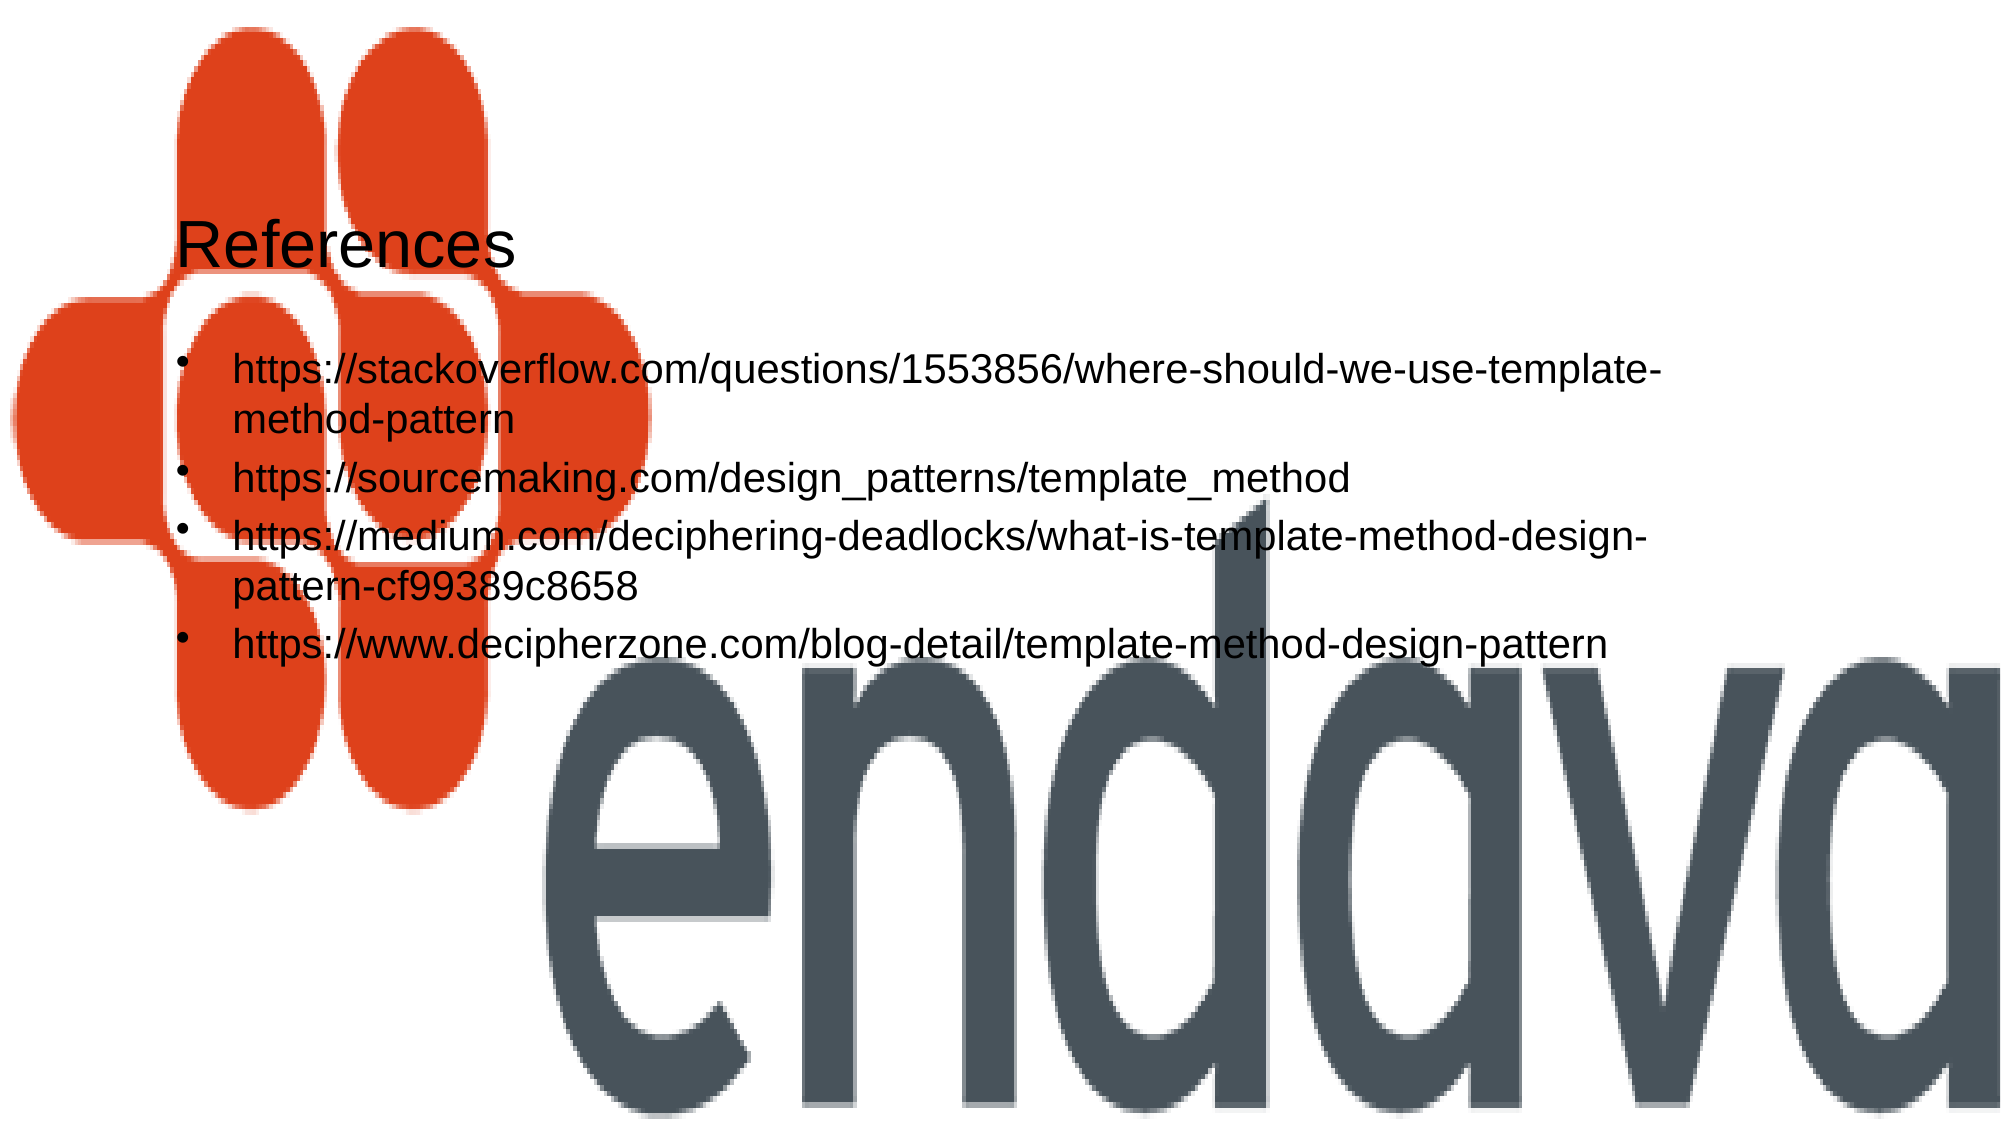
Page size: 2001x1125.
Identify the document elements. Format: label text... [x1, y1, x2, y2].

list https://stackoverflow.com/questions/1553856/where-should-we-use-template-method-pattern https://sourcemaking.com/design_patterns/template_method https://medium.com/deciphering-deadlocks/what-is-template-method-design-pattern-cf99389c8658 https://www.decipherzone.com/blog-detail/template-method-design-pattern [160, 334, 1686, 978]
picture [0, 0, 2001, 1125]
title References [160, 146, 1840, 335]
